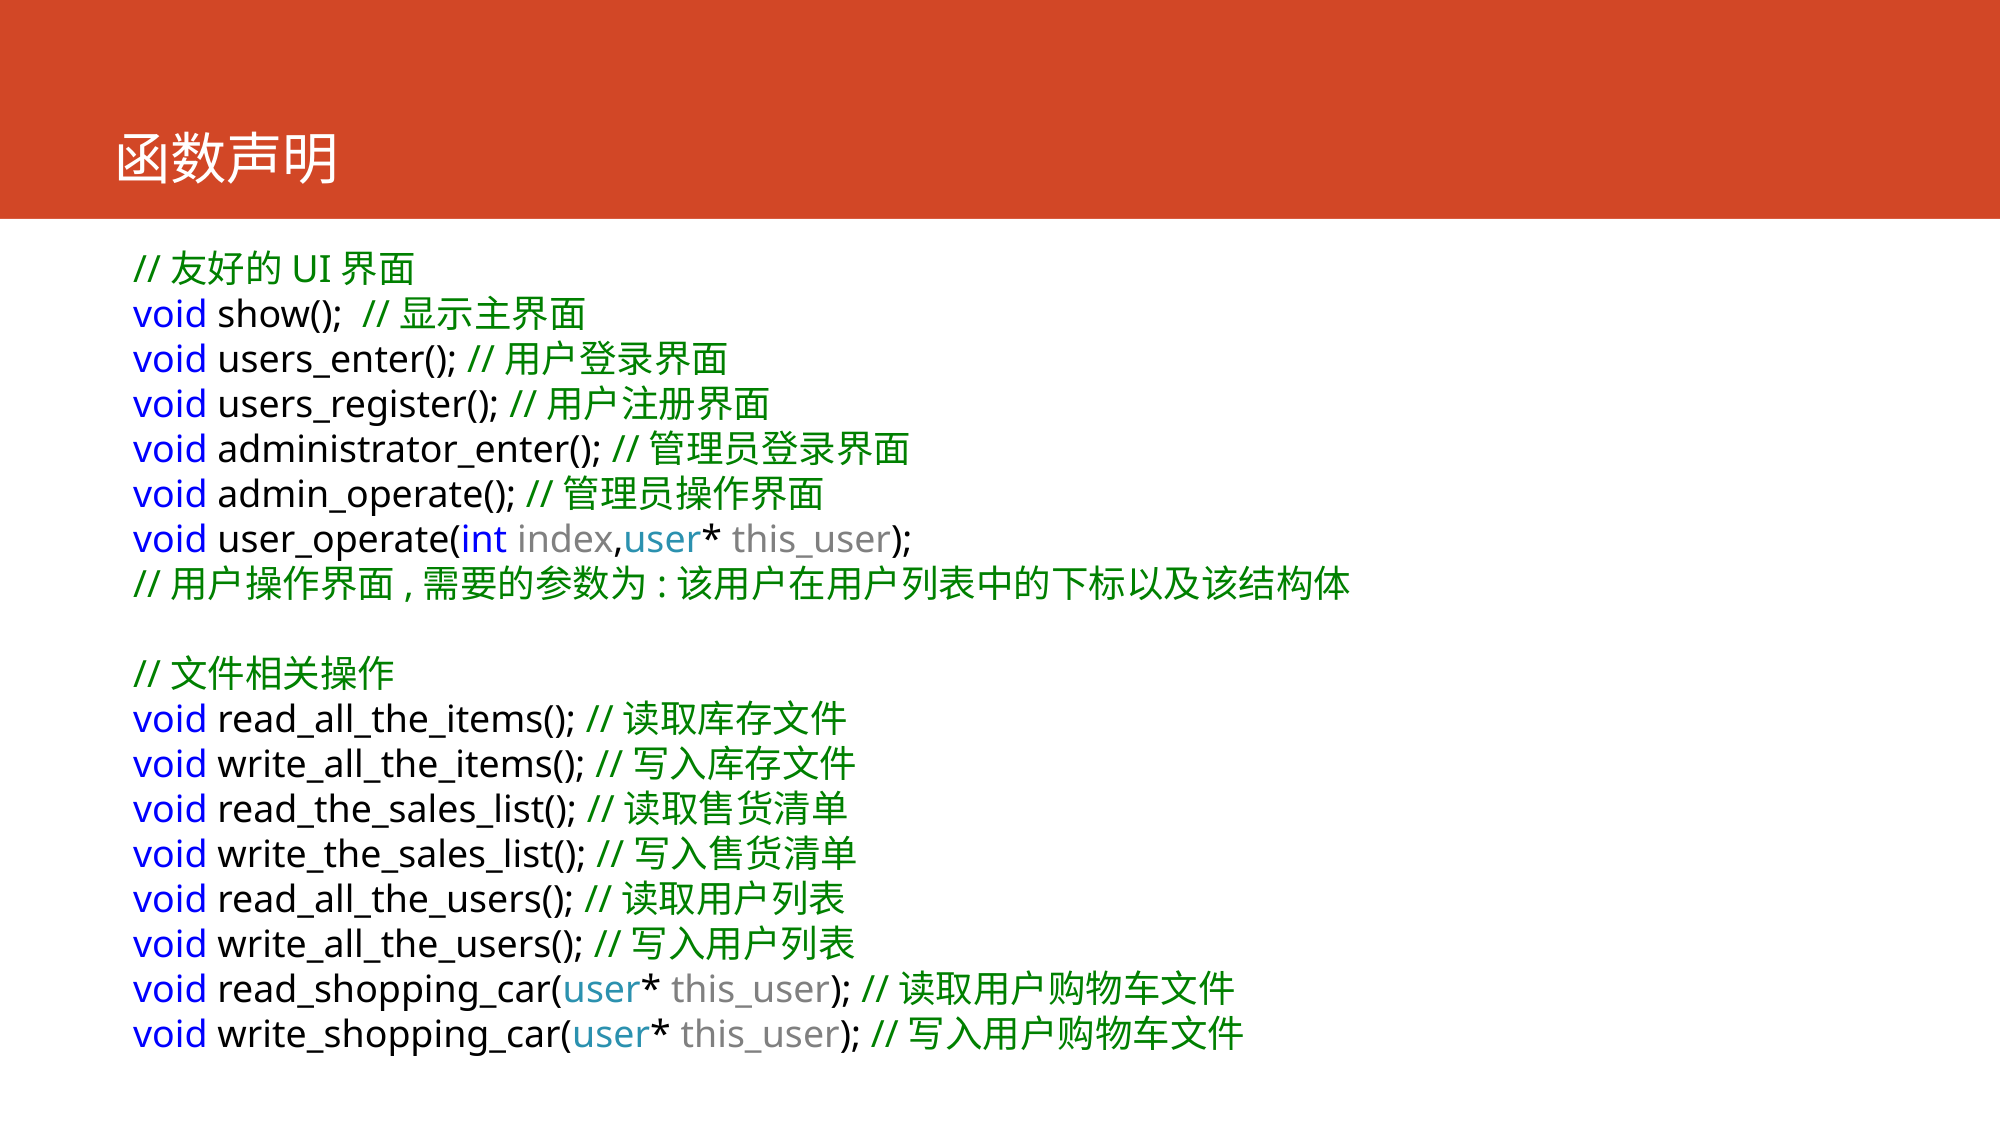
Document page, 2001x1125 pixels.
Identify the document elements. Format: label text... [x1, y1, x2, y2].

text_box //友好的UI界面 void show(); //显示主界面 void users_enter(); //用户登录界面 void users_register(); //用户注册界面 void administrator_enter(); //管理员登录界面 void admin_operate(); //管理员操作界面 void user_operate(int index,user* this_user); //用户操作界面,需要的参数为:该用户在用户列表中的下标以及该结构体 //文件相关操作 void read_all_the_items(); //读取库存文件 void write_all_the_items(); //写入库存文件 void read_the_sales_list(); //读取售货清单 void write_the_sales_list(); //写入售货清单 void read_all_the_users(); //读取用户列表 void write_all_the_users(); //写入用户列表 void read_shopping_car(user* this_user); //读取用户购物车文件 void write_shopping_car(user* this_user); //写入用户购物车文件 [118, 237, 1882, 1063]
title 函数声明 [99, 0, 1863, 199]
